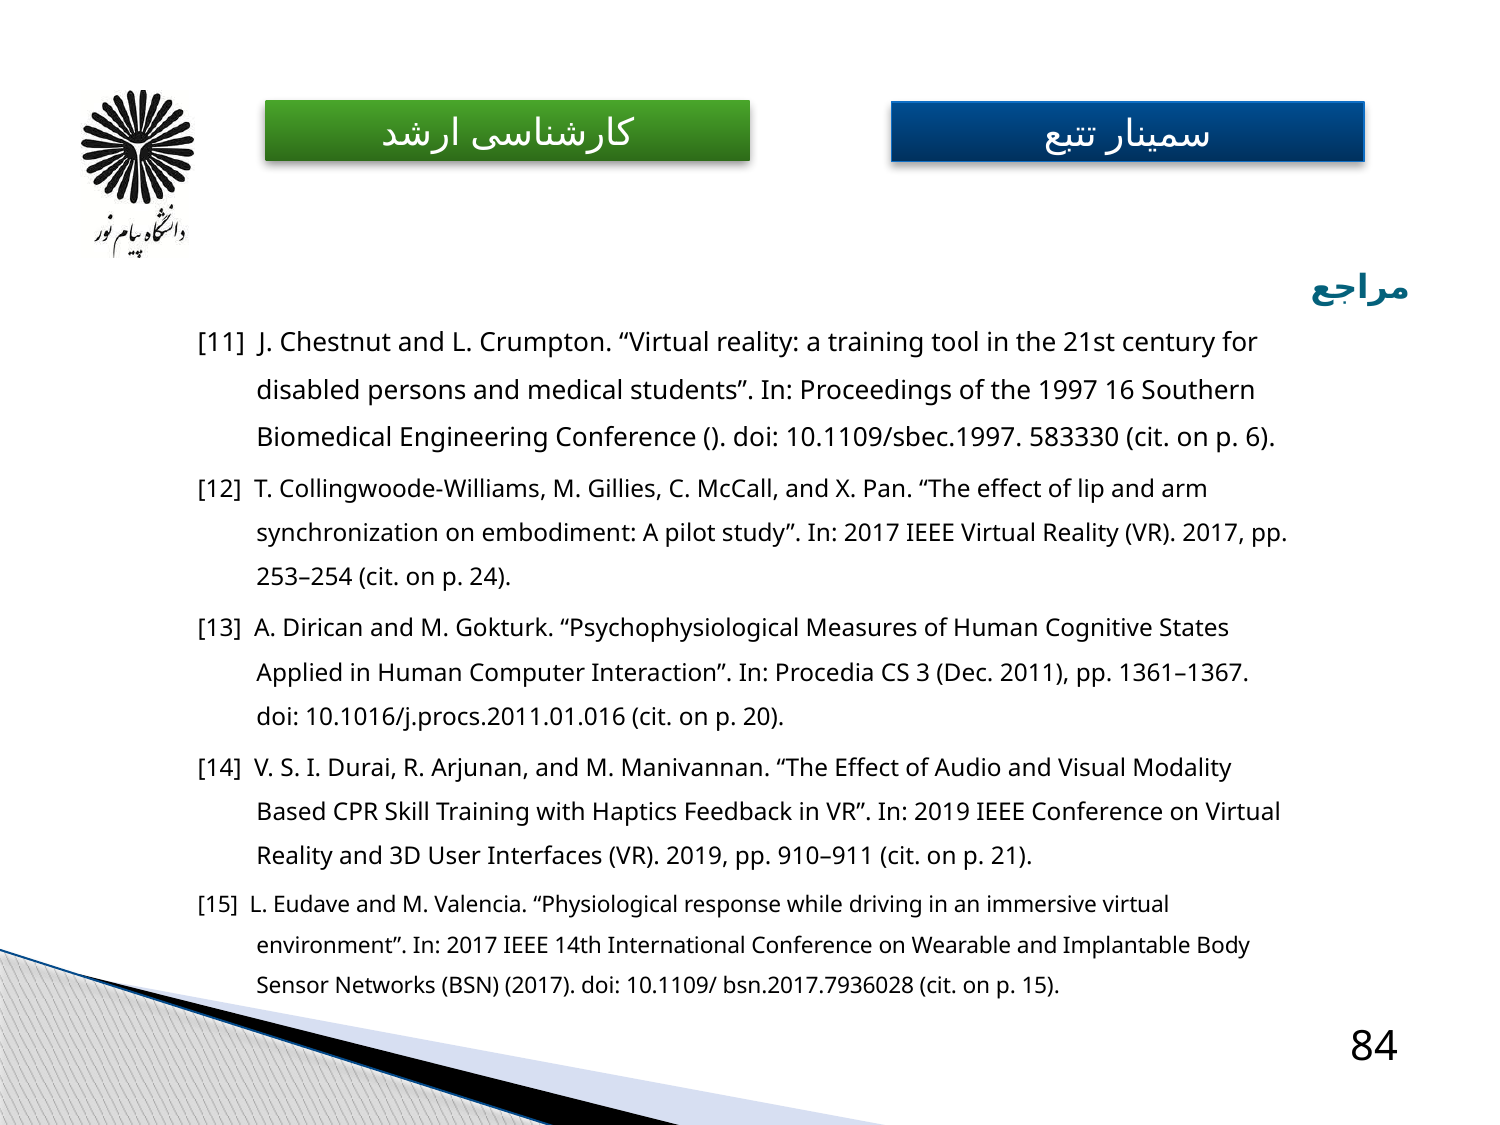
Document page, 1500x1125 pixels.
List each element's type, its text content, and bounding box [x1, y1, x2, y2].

title مراجع [984, 233, 1425, 339]
picture [53, 90, 222, 258]
slide_number 84 [1316, 1023, 1432, 1084]
list [11] J. Chestnut and L. Crumpton. “Virtual reality: a training tool in the 21st century for disabled persons and medical students”. In: Proceedings of the 1997 16 Southern Biomedical Engineering Conference (). doi: 10.1109/sbec.1997. 583330 (cit. on p. 6). [12] T. Collingwoode-Williams, M. Gillies, C. McCall, and X. Pan. “The effect of lip and arm synchronization on embodiment: A pilot study”. In: 2017 IEEE Virtual Reality (VR). 2017, pp. 253–254 (cit. on p. 24). [13] A. Dirican and M. Gokturk. “Psychophysiological Measures of Human Cognitive States Applied in Human Computer Interaction”. In: Procedia CS 3 (Dec. 2011), pp. 1361–1367. doi: 10.1016/j.procs.2011.01.016 (cit. on p. 20). [14] V. S. I. Durai, R. Arjunan, and M. Manivannan. “The Effect of Audio and Visual Modality Based CPR Skill Training with Haptics Feedback in VR”. In: 2019 IEEE Conference on Virtual Reality and 3D User Interfaces (VR). 2019, pp. 910–911 (cit. on p. 21). [15] L. Eudave and M. Valencia. “Physiological response while driving in an immersive virtual environment”. In: 2017 IEEE 14th International Conference on Wearable and Implantable Body Sensor Networks (BSN) (2017). doi: 10.1109/ bsn.2017.7936028 (cit. on p. 15). [183, 302, 1306, 1047]
